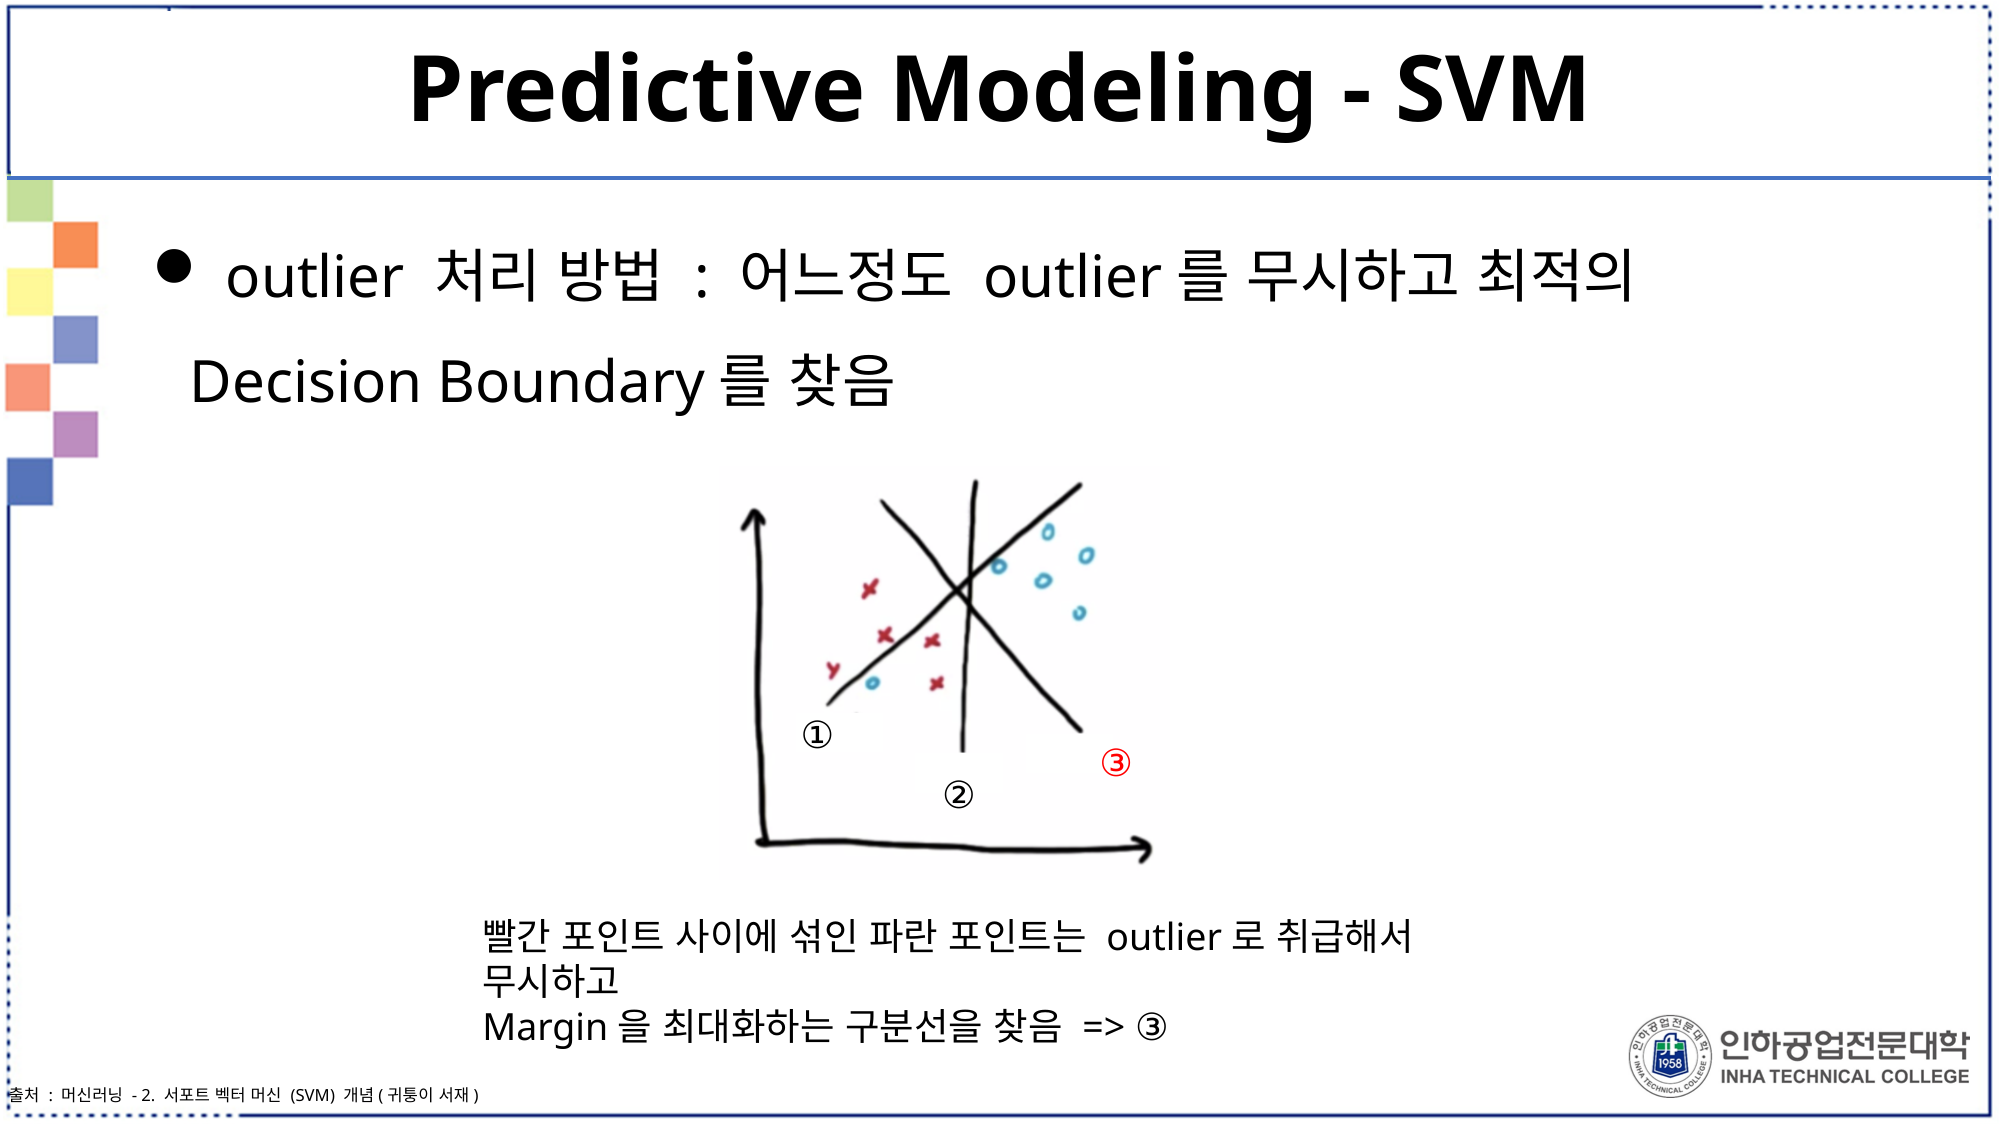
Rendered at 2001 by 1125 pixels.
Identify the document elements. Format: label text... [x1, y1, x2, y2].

title Predictive Modeling - SVM [137, 5, 1863, 179]
text_box 출처 : 머신러닝 - 2. 서포트 벡터 머신 (SVM) 개념(귀퉁이 서재) [0, 1077, 498, 1113]
picture [3, 1, 1999, 1125]
list outlier 처리 방법 : 어느정도 outlier를 무시하고 최적의 Decision Boundary를 찾음 [137, 196, 1863, 1010]
text_box 빨간 포인트 사이에 섞인 파란 포인트는 outlier로 취급해서 무시하고 Margin을 최대화하는 구분선을 찾음 => ③ [467, 905, 1561, 1056]
